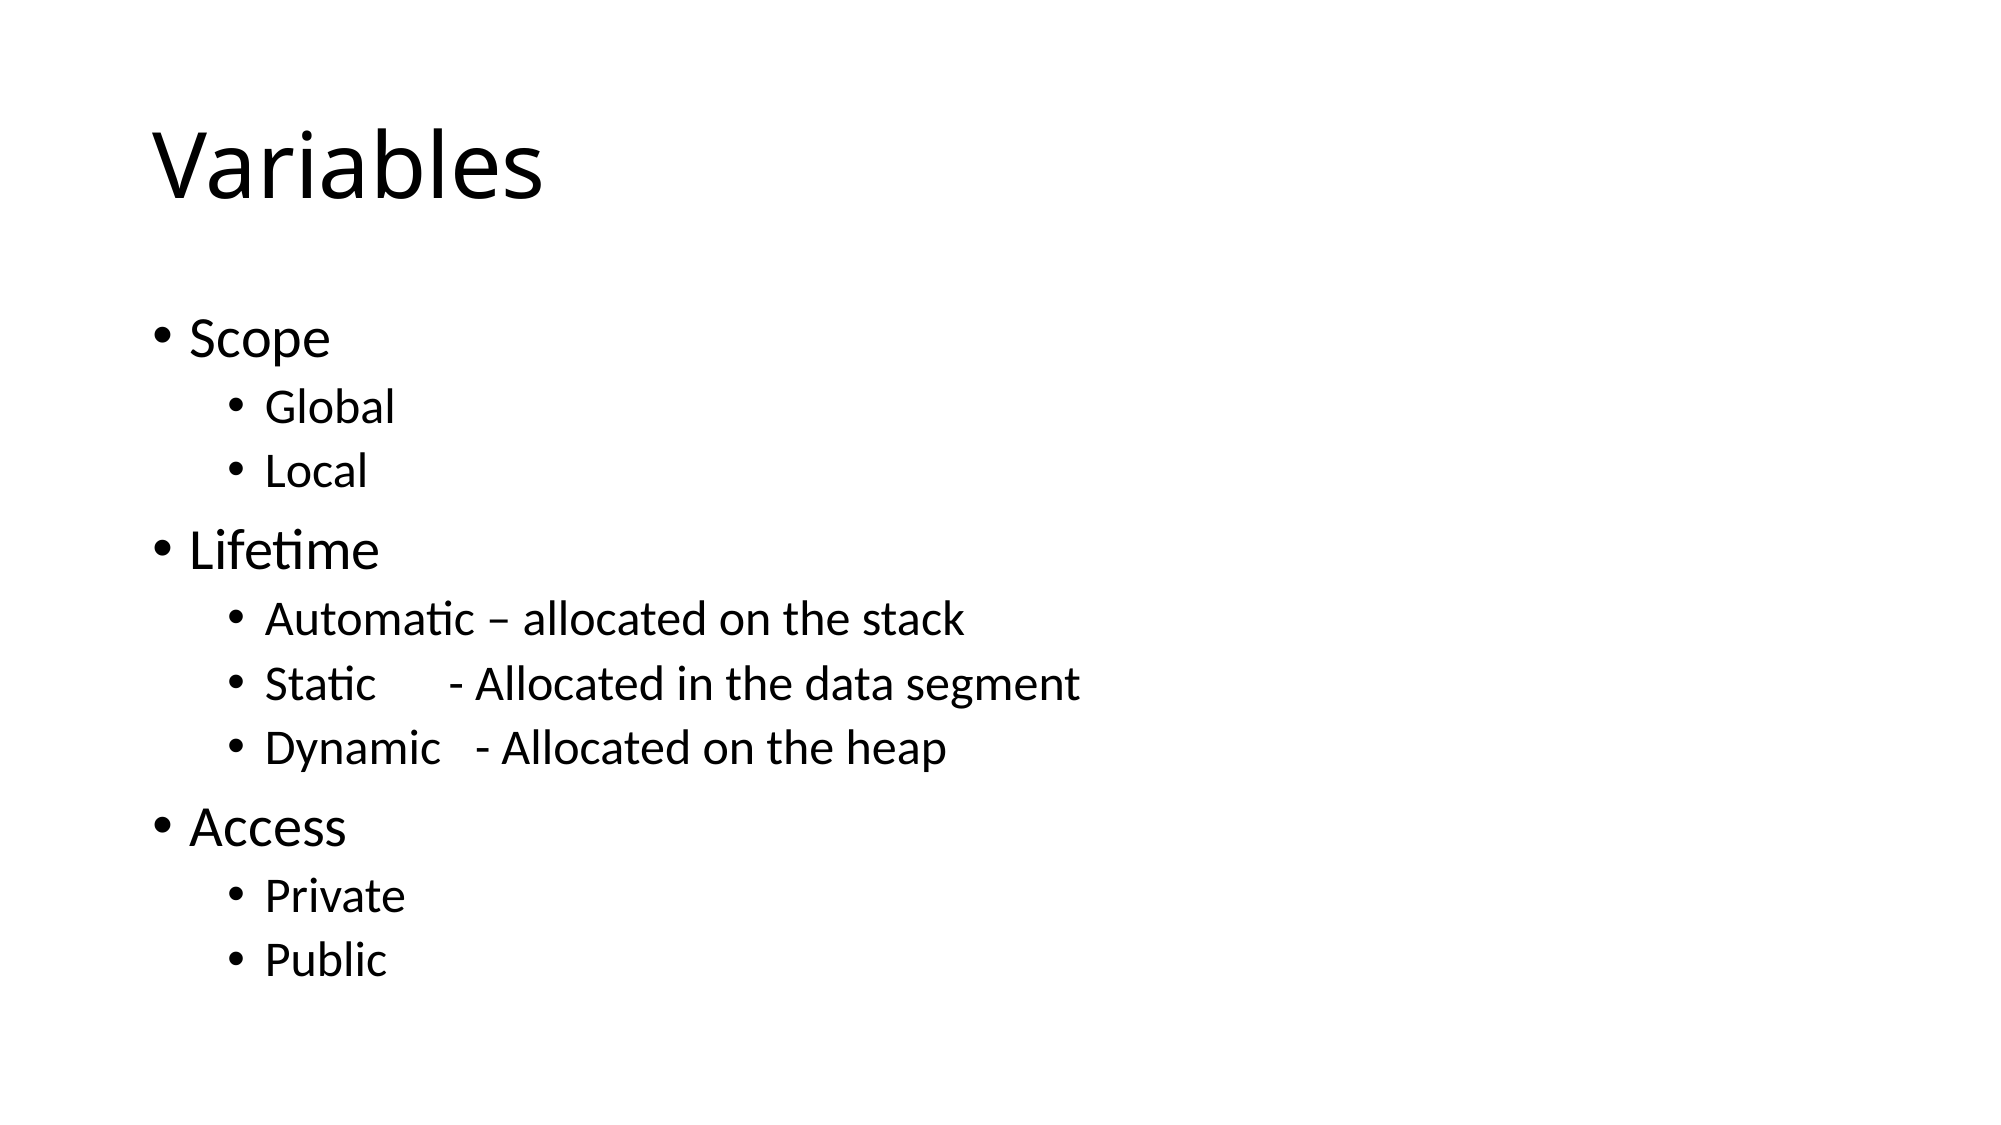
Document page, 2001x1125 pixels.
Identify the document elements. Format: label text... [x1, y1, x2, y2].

title Variables [137, 59, 1863, 278]
list Scope Global Local Lifetime Automatic – allocated on the stack Static - Allocated in the data segment Dynamic - Allocated on the heap Access Private Public [137, 299, 1863, 1014]
